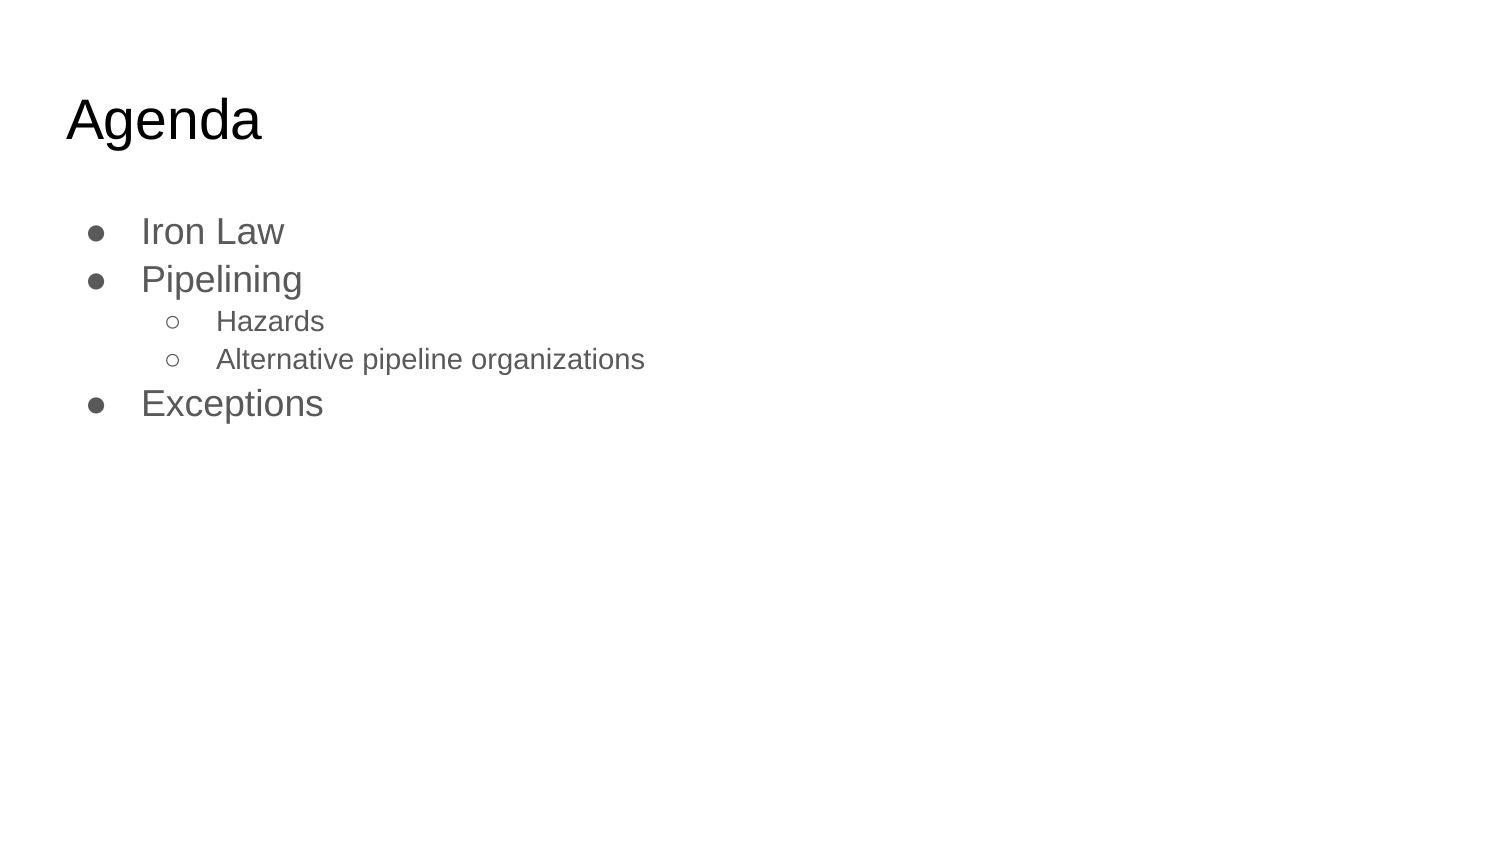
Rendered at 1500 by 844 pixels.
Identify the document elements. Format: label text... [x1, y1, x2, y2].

title Agenda [51, 72, 1449, 167]
list Iron Law Pipelining Hazards Alternative pipeline organizations Exceptions [51, 189, 1449, 750]
